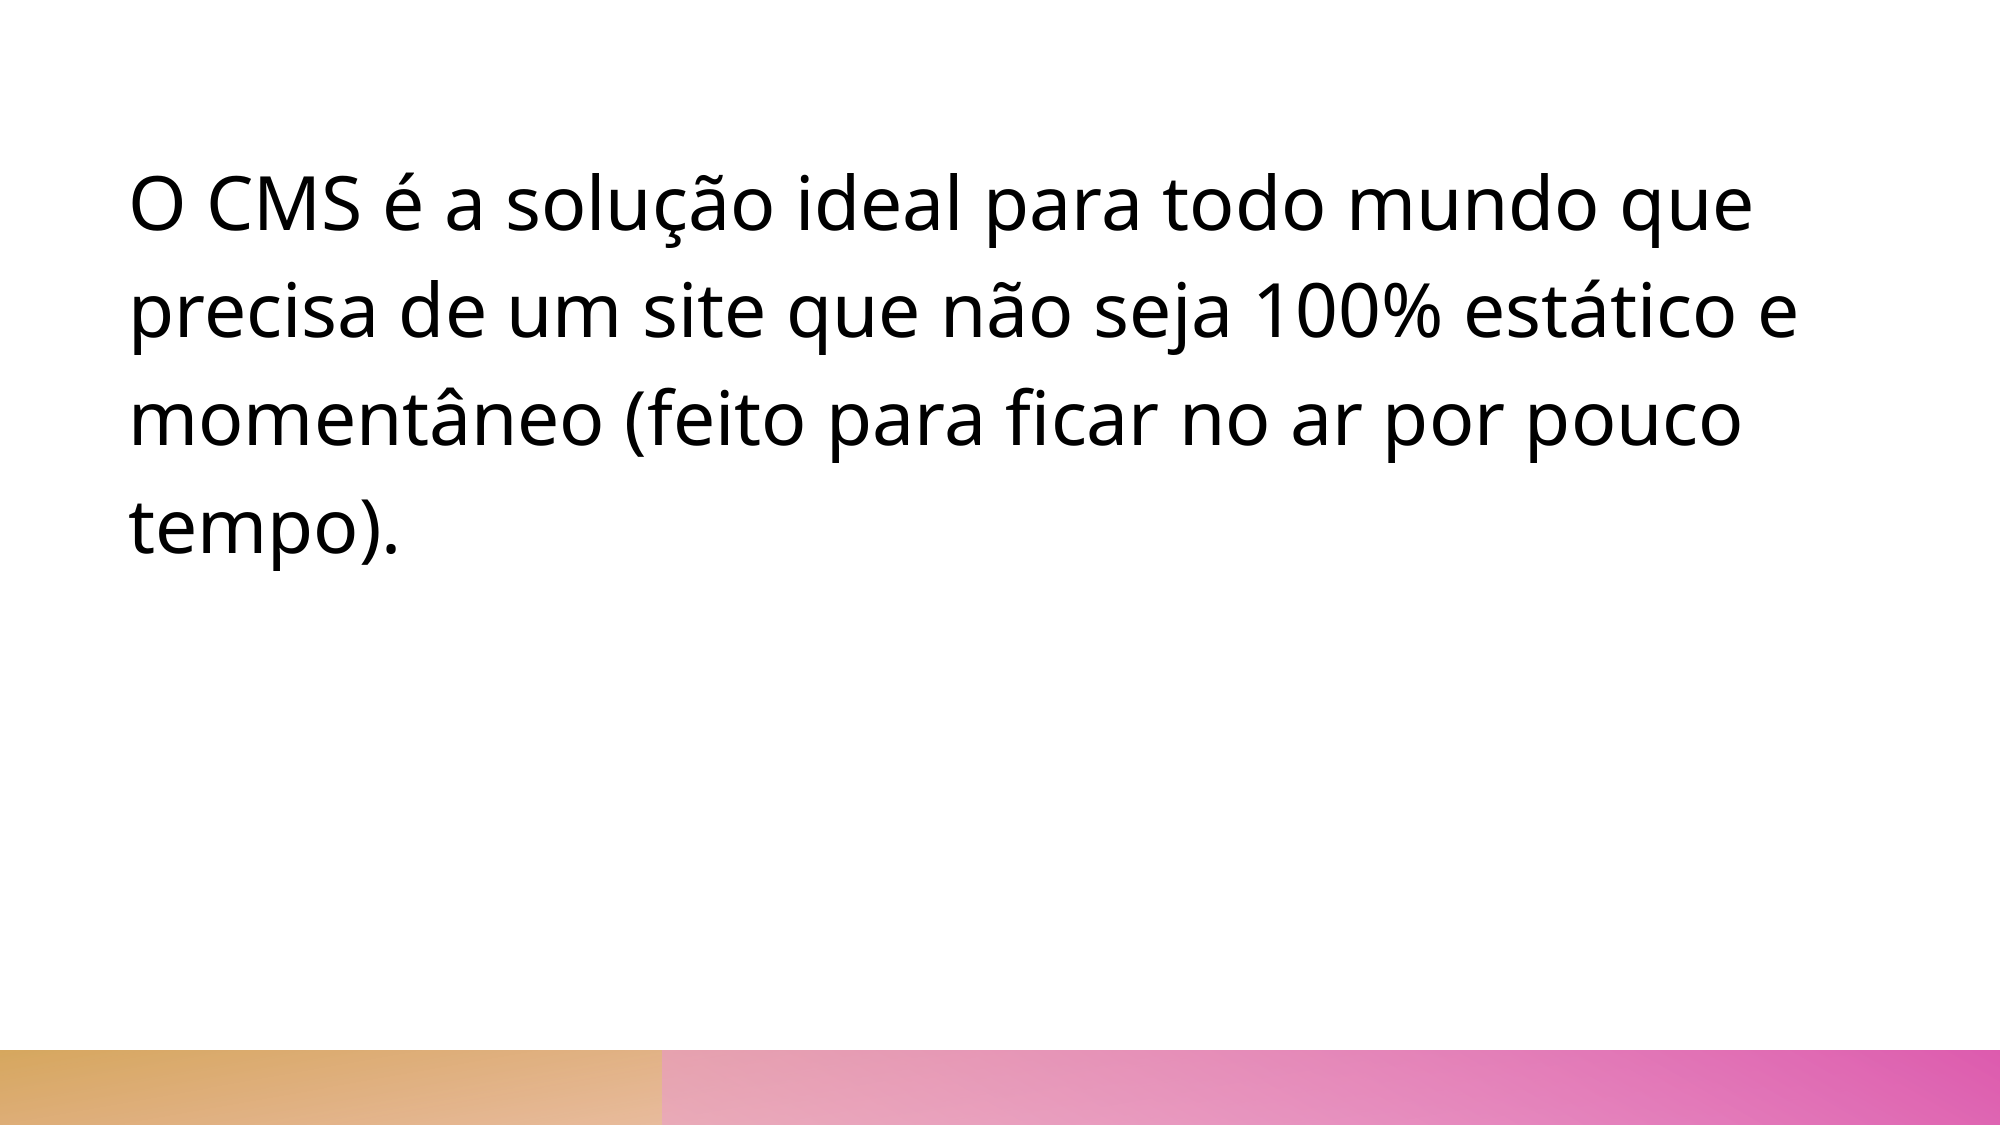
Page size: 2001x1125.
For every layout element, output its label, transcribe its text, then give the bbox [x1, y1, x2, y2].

list O CMS é a solução ideal para todo mundo que precisa de um site que não seja 100% estático e momentâneo (feito para ficar no ar por pouco tempo). [128, 136, 1905, 996]
